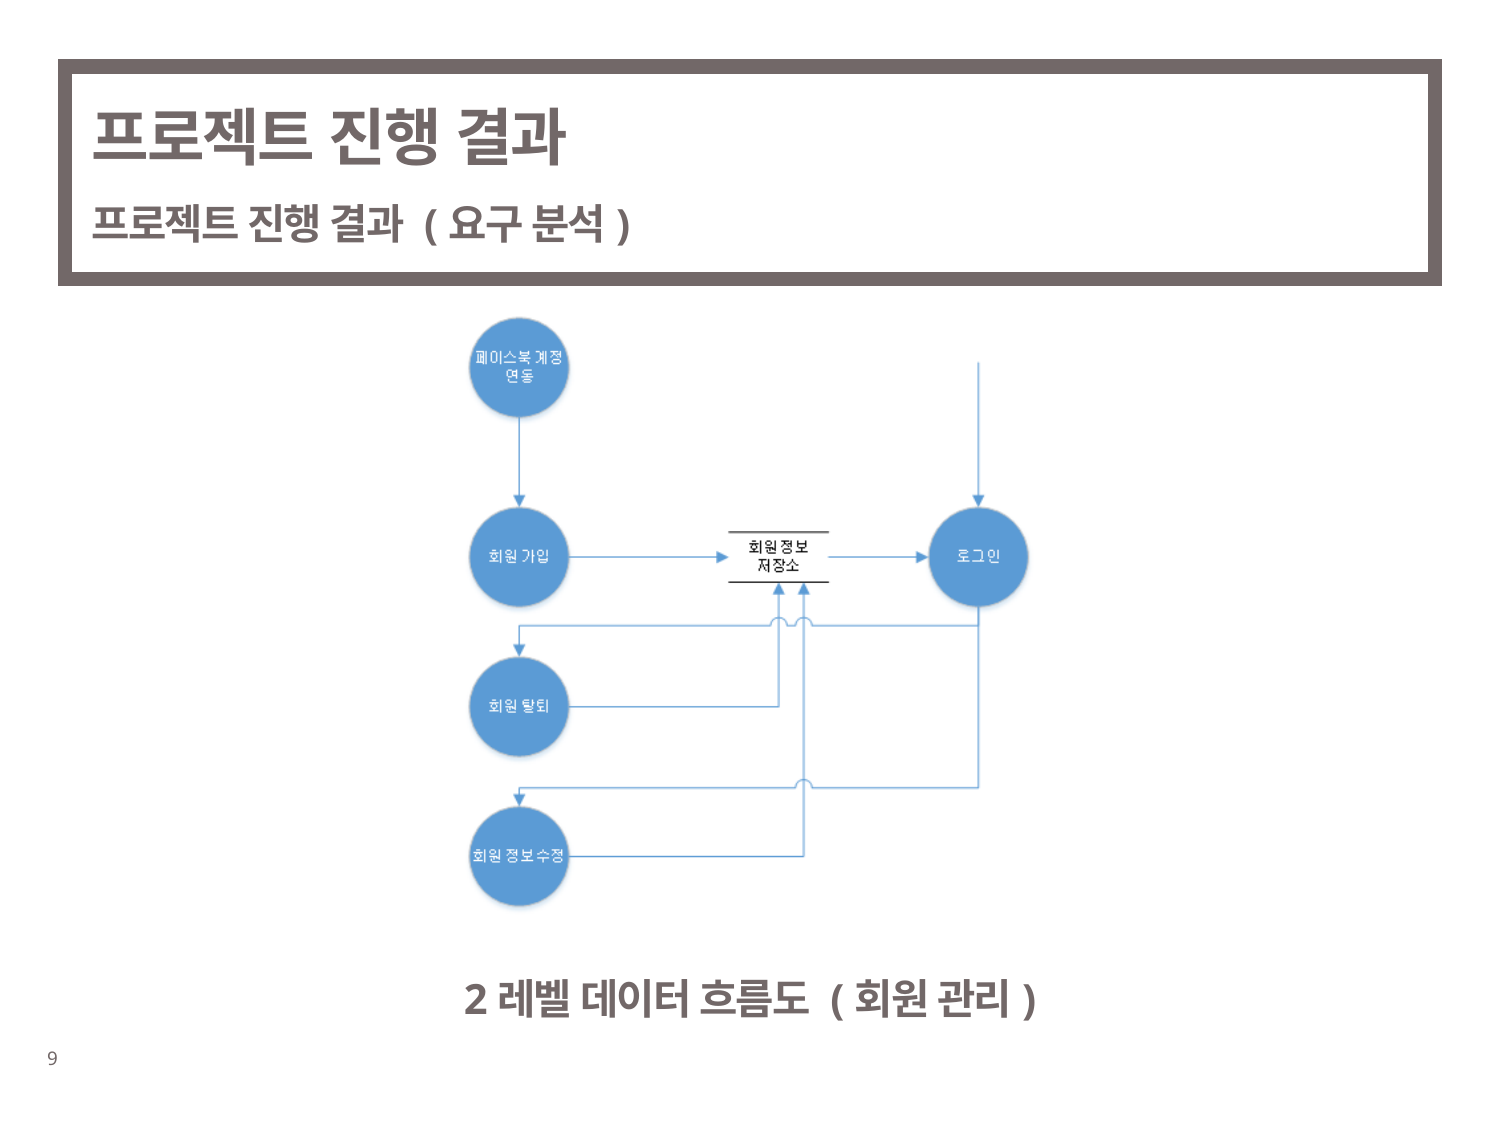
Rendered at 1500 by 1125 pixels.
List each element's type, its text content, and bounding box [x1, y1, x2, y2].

picture [463, 314, 1037, 918]
text_box [63, 64, 1437, 281]
text_box 2레벨 데이터 흐름도 (회원 관리) [448, 940, 1052, 1031]
